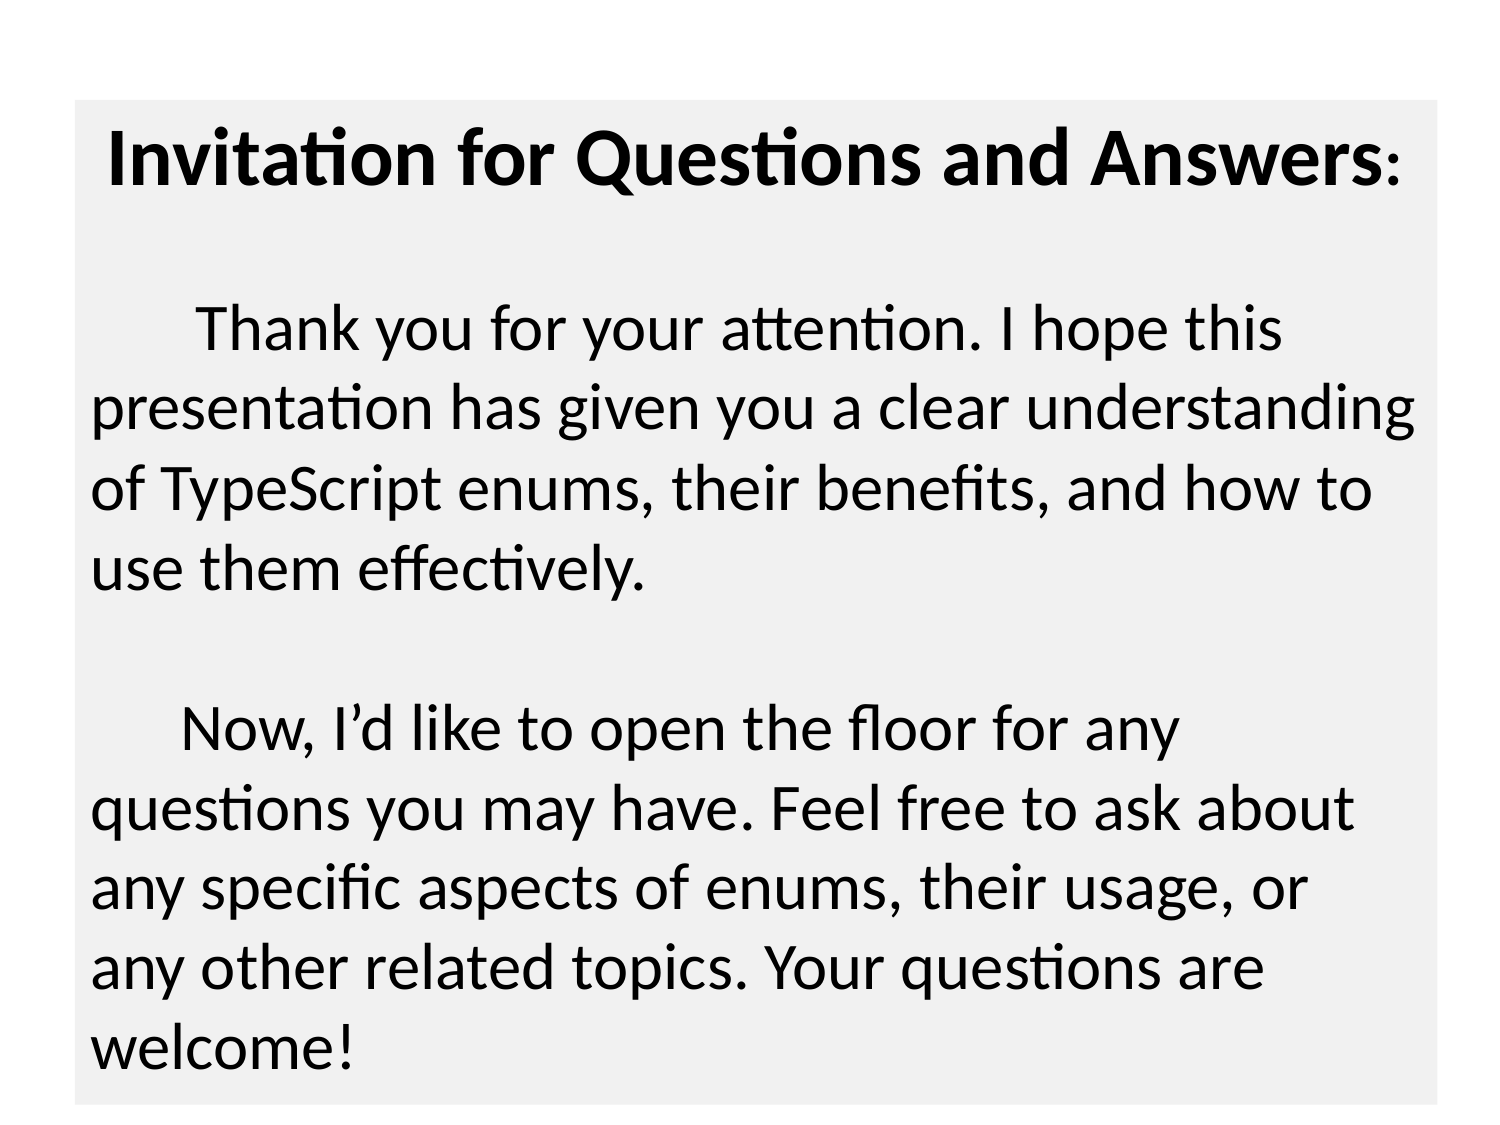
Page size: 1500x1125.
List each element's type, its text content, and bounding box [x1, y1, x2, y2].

text_box Thank you for your attention. I hope this presentation has given you a clear understanding of TypeScript enums, their benefits, and how to use them effectively. Now, I’d like to open the floor for any questions you may have. Feel free to ask about any specific aspects of enums, their usage, or any other related topics. Your questions are welcome! [87, 281, 1421, 1084]
title Invitation for Questions and Answers: [75, 45, 1425, 290]
text_box [74, 99, 1438, 1105]
